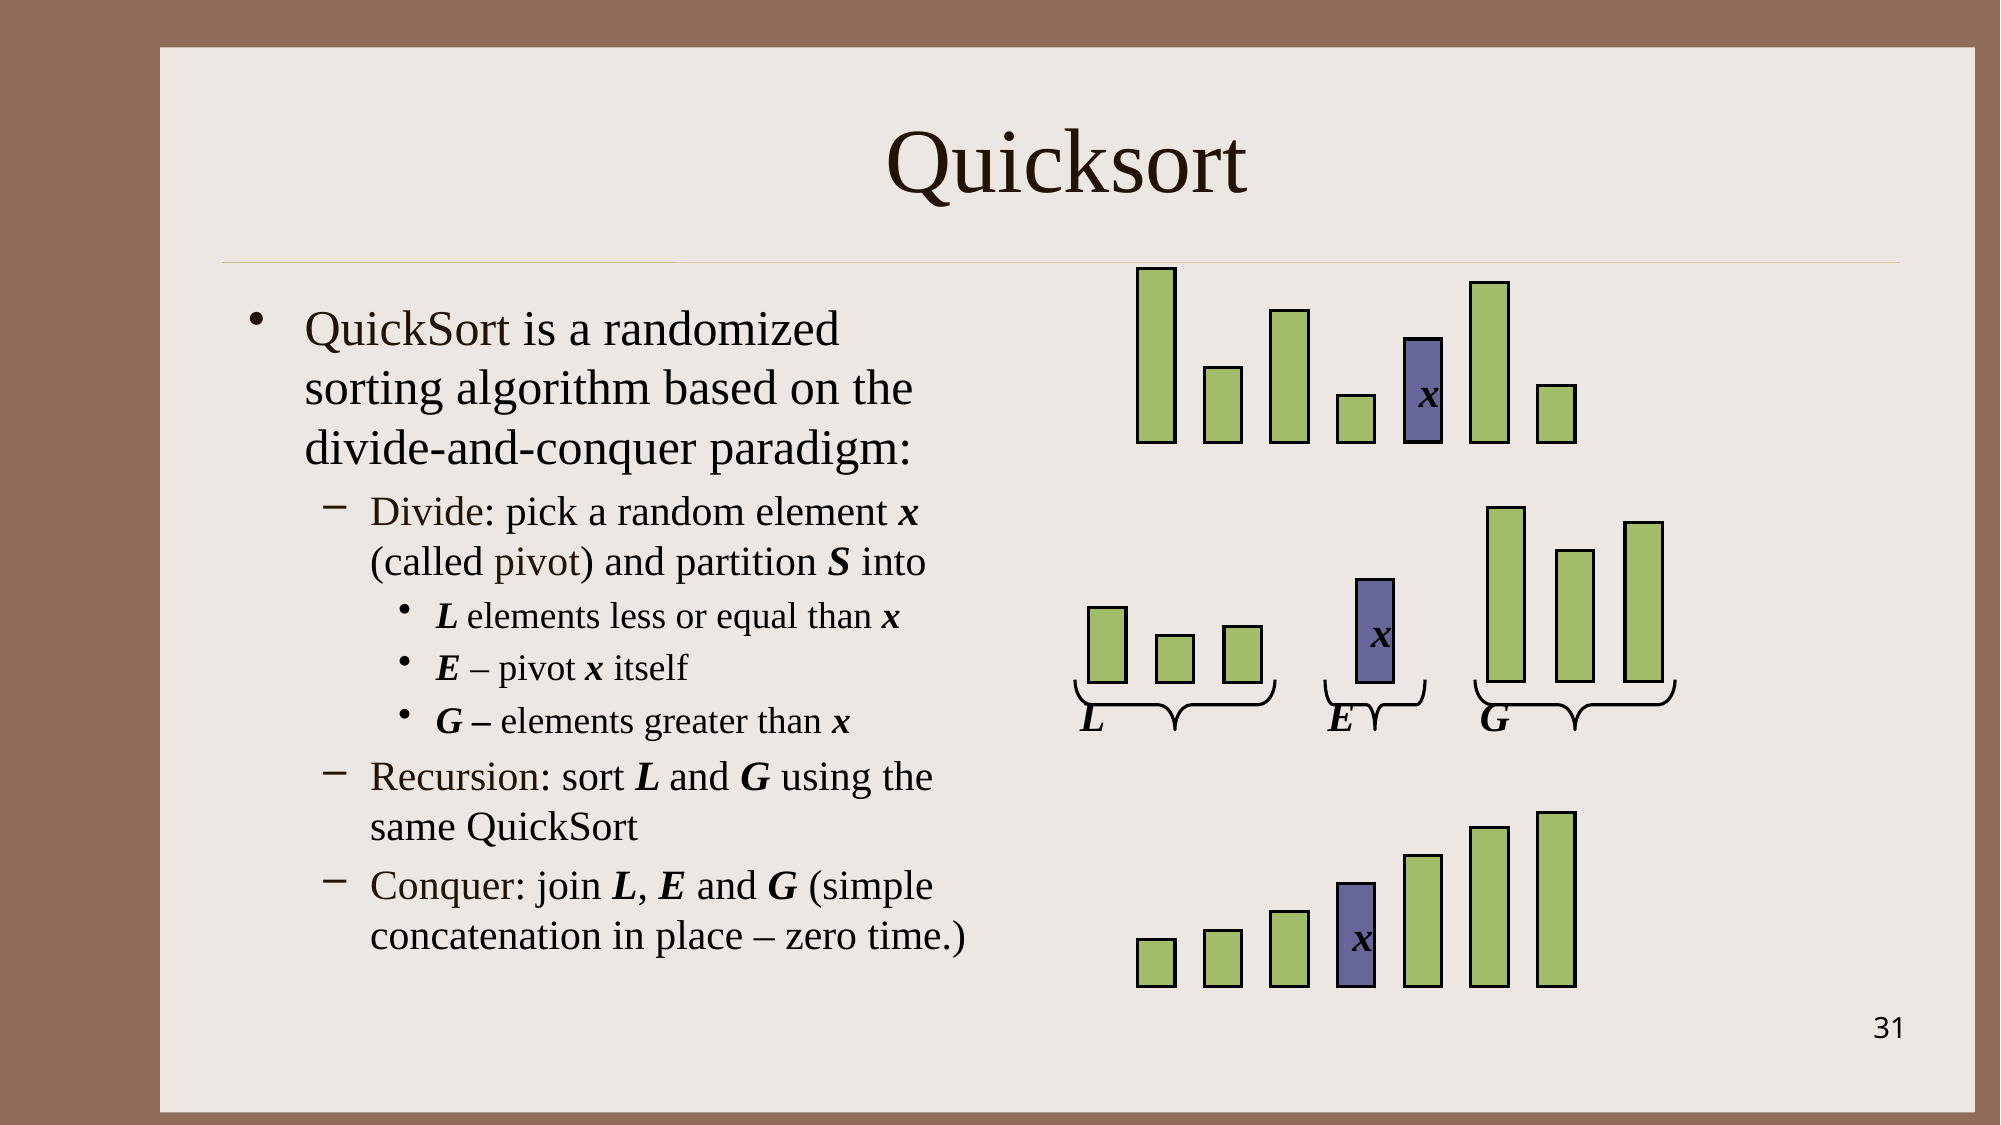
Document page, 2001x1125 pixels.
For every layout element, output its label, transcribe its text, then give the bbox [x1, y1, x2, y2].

text_box [1487, 507, 1525, 679]
slide_number 31 [1505, 1001, 1922, 1077]
text_box L [1074, 679, 1276, 730]
text_box [1137, 268, 1175, 443]
list QuickSort is a randomized sorting algorithm based on the divide-and-conquer paradigm: Divide: pick a random element x (called pivot) and partition S into L elements less or equal than x E – pivot x itself G – elements greater than x Recursion: sort L and G using the same QuickSort Conquer: join L, E and G (simple concatenation in place – zero time.) [233, 287, 995, 963]
text_box [1404, 855, 1442, 987]
text_box G [1475, 679, 1676, 730]
text_box [1337, 395, 1375, 443]
text_box [1204, 367, 1242, 443]
text_box E [1325, 679, 1426, 730]
text_box [1556, 550, 1594, 679]
text_box x [1404, 338, 1442, 443]
text_box [1625, 522, 1663, 679]
text_box [1270, 911, 1309, 987]
text_box [1537, 385, 1575, 443]
text_box x [1356, 579, 1394, 679]
title Quicksort [233, 62, 1900, 250]
text_box [1470, 282, 1509, 443]
text_box [1537, 812, 1575, 987]
text_box [1137, 939, 1175, 987]
text_box x [1337, 883, 1375, 987]
text_box [1470, 827, 1509, 987]
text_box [1088, 607, 1262, 683]
text_box [1270, 310, 1309, 443]
text_box [1204, 930, 1242, 987]
